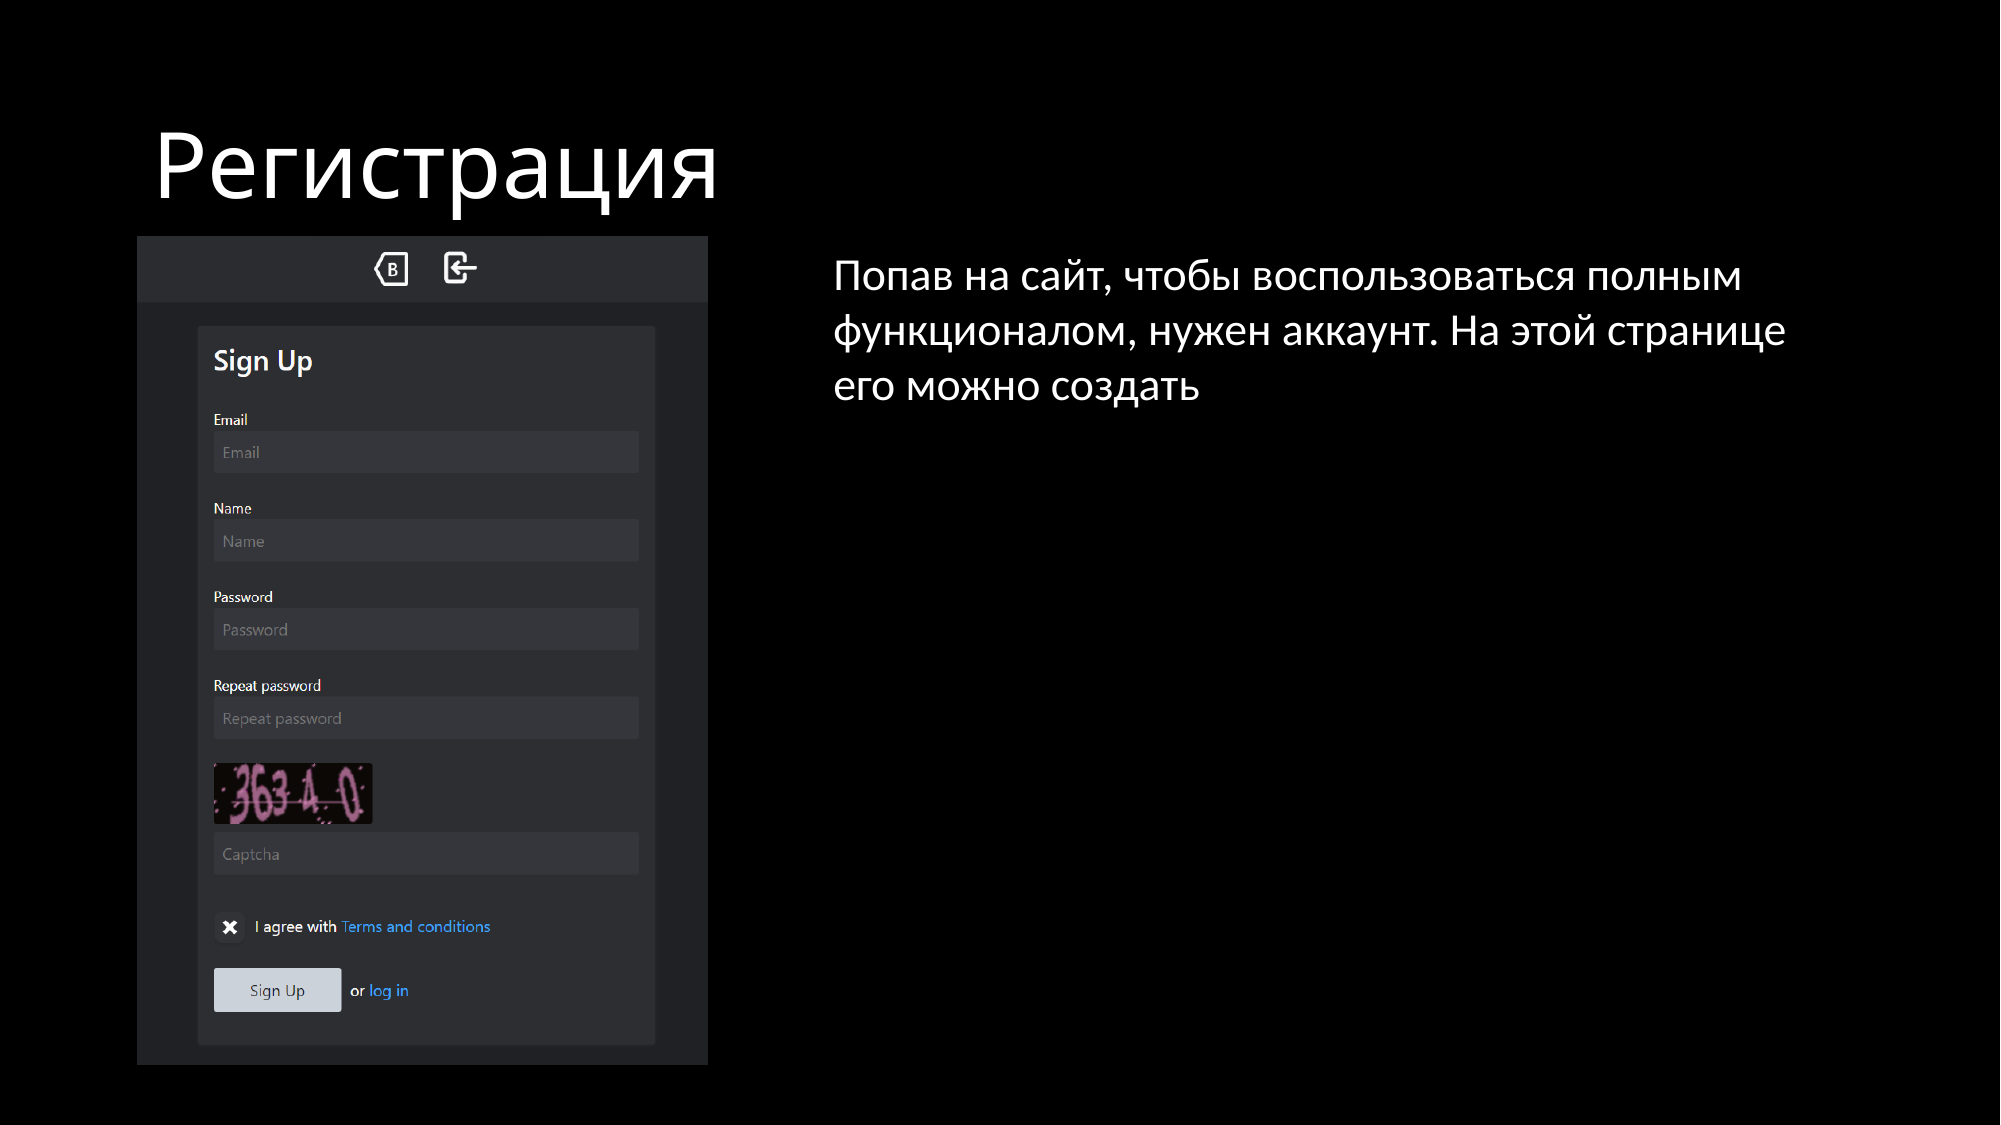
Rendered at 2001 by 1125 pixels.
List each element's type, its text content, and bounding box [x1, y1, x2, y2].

title Регистрация [137, 59, 1863, 278]
picture [137, 236, 708, 1065]
text_box Попав на сайт, чтобы воспользоваться полным функционалом, нужен аккаунт. На этой странице его можно создать [818, 237, 1835, 418]
